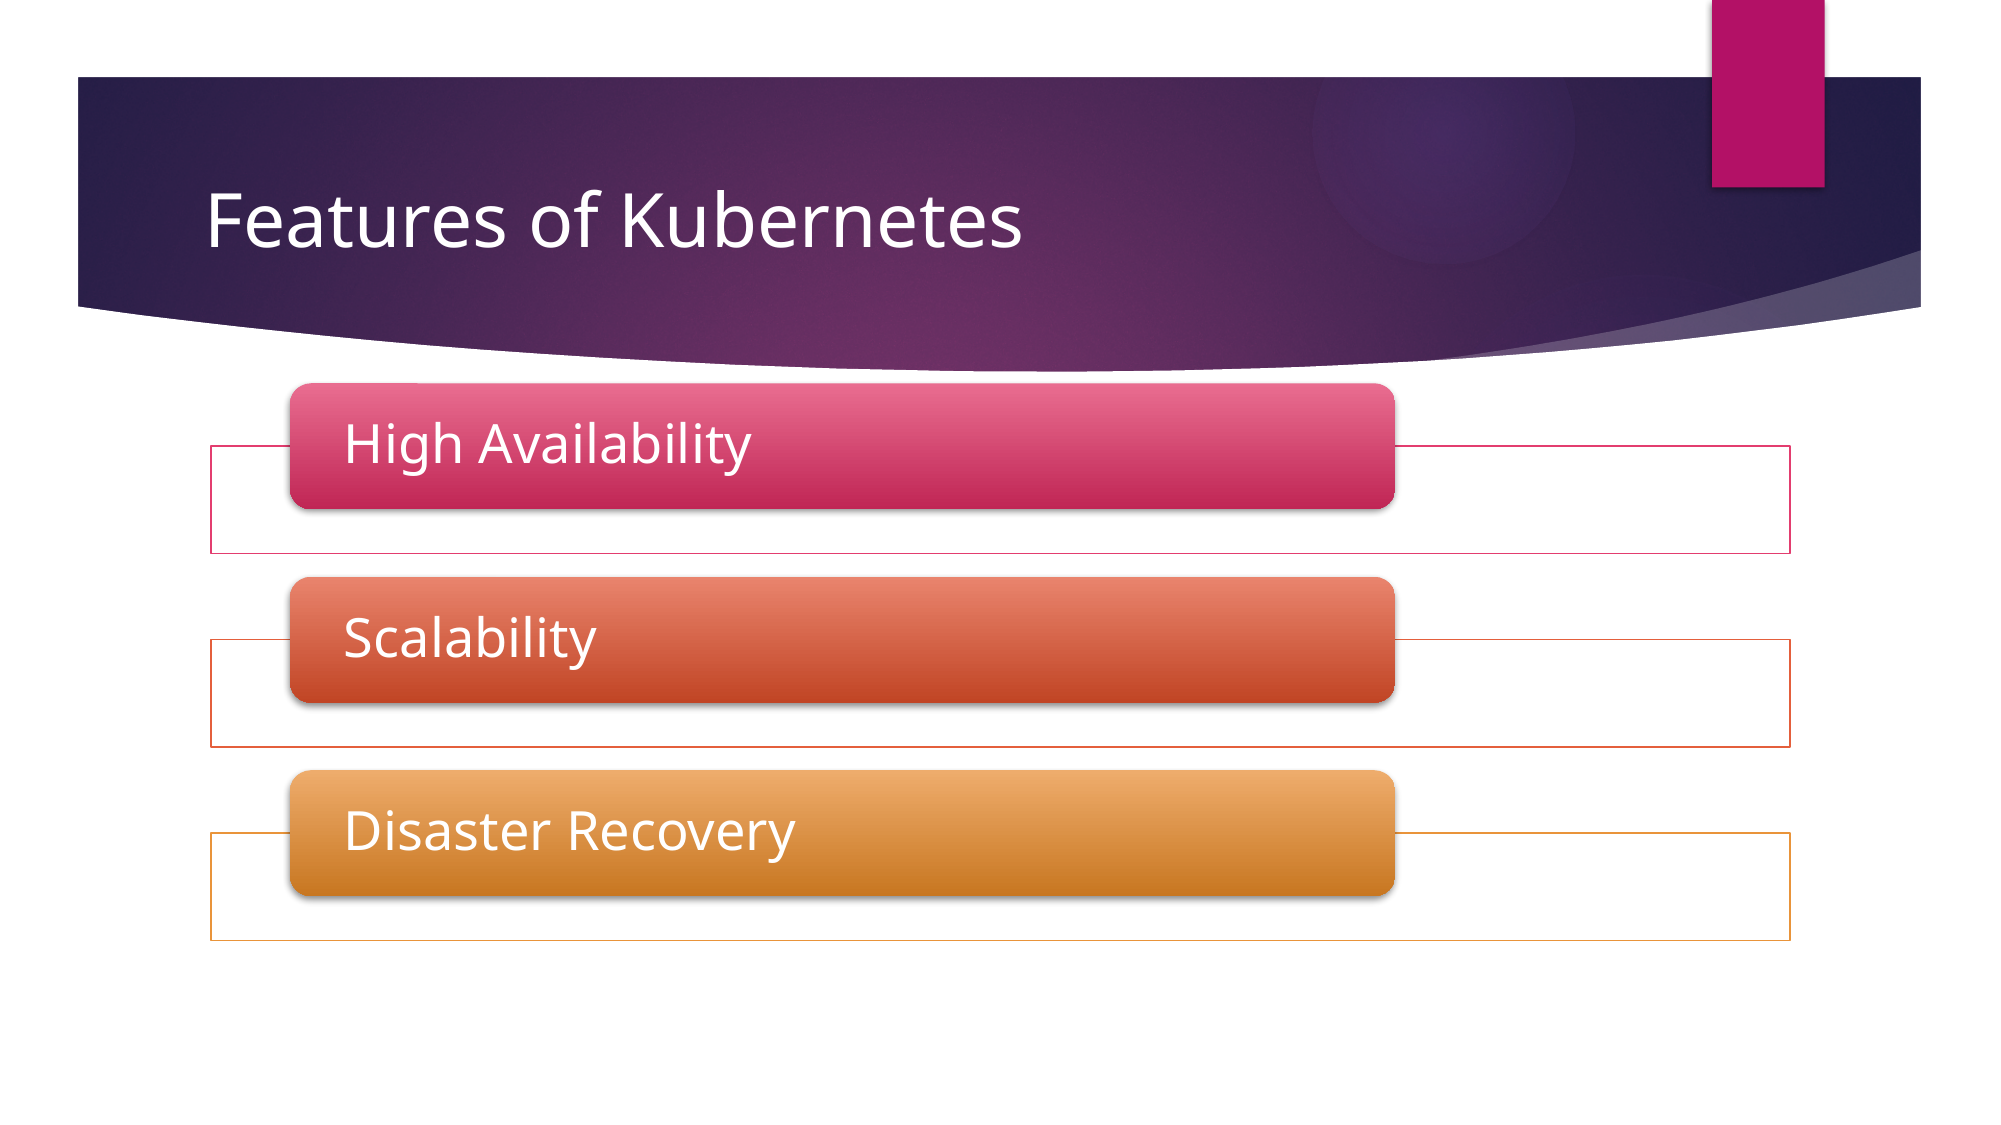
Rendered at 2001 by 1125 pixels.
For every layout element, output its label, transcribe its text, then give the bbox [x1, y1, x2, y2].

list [210, 380, 1791, 943]
title Features of Kubernetes [189, 159, 1627, 276]
